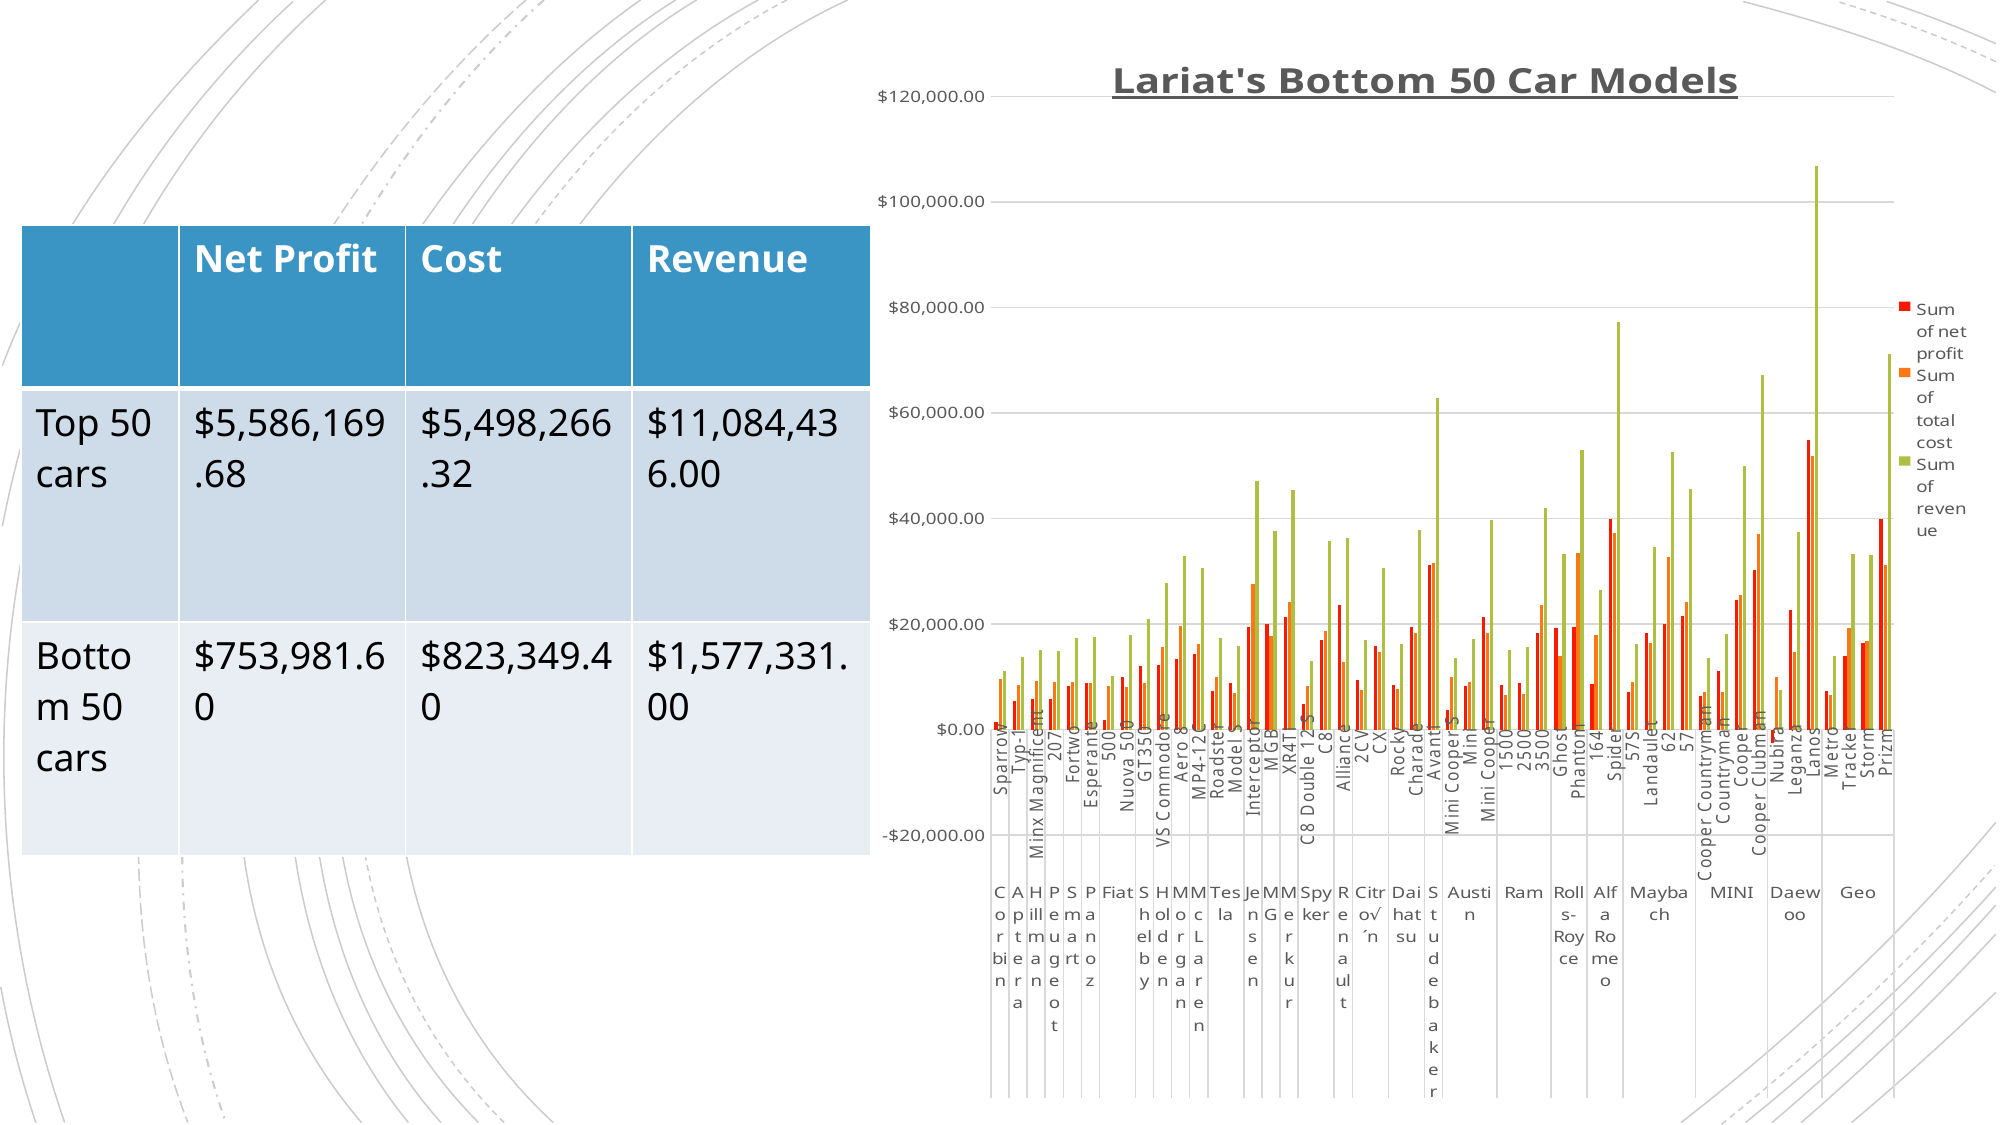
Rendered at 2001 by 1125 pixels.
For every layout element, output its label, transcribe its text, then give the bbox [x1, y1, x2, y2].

table_header [22, 226, 178, 386]
table_cell Top 50 cars [22, 391, 178, 621]
table_cell $5,586,169.68 [180, 391, 405, 621]
table_cell $11,084,436.00 [633, 391, 870, 621]
table_cell $1,577,331.00 [633, 623, 870, 855]
table_header Cost [406, 226, 631, 386]
table_header Net Profit [180, 226, 405, 386]
table_cell Bottom 50 cars [22, 623, 178, 855]
table_header Revenue [633, 226, 870, 386]
table_cell $5,498,266.32 [406, 391, 631, 621]
table_cell $753,981.60 [180, 623, 405, 855]
table_cell $823,349.40 [406, 623, 631, 855]
chart [871, 20, 1980, 1103]
